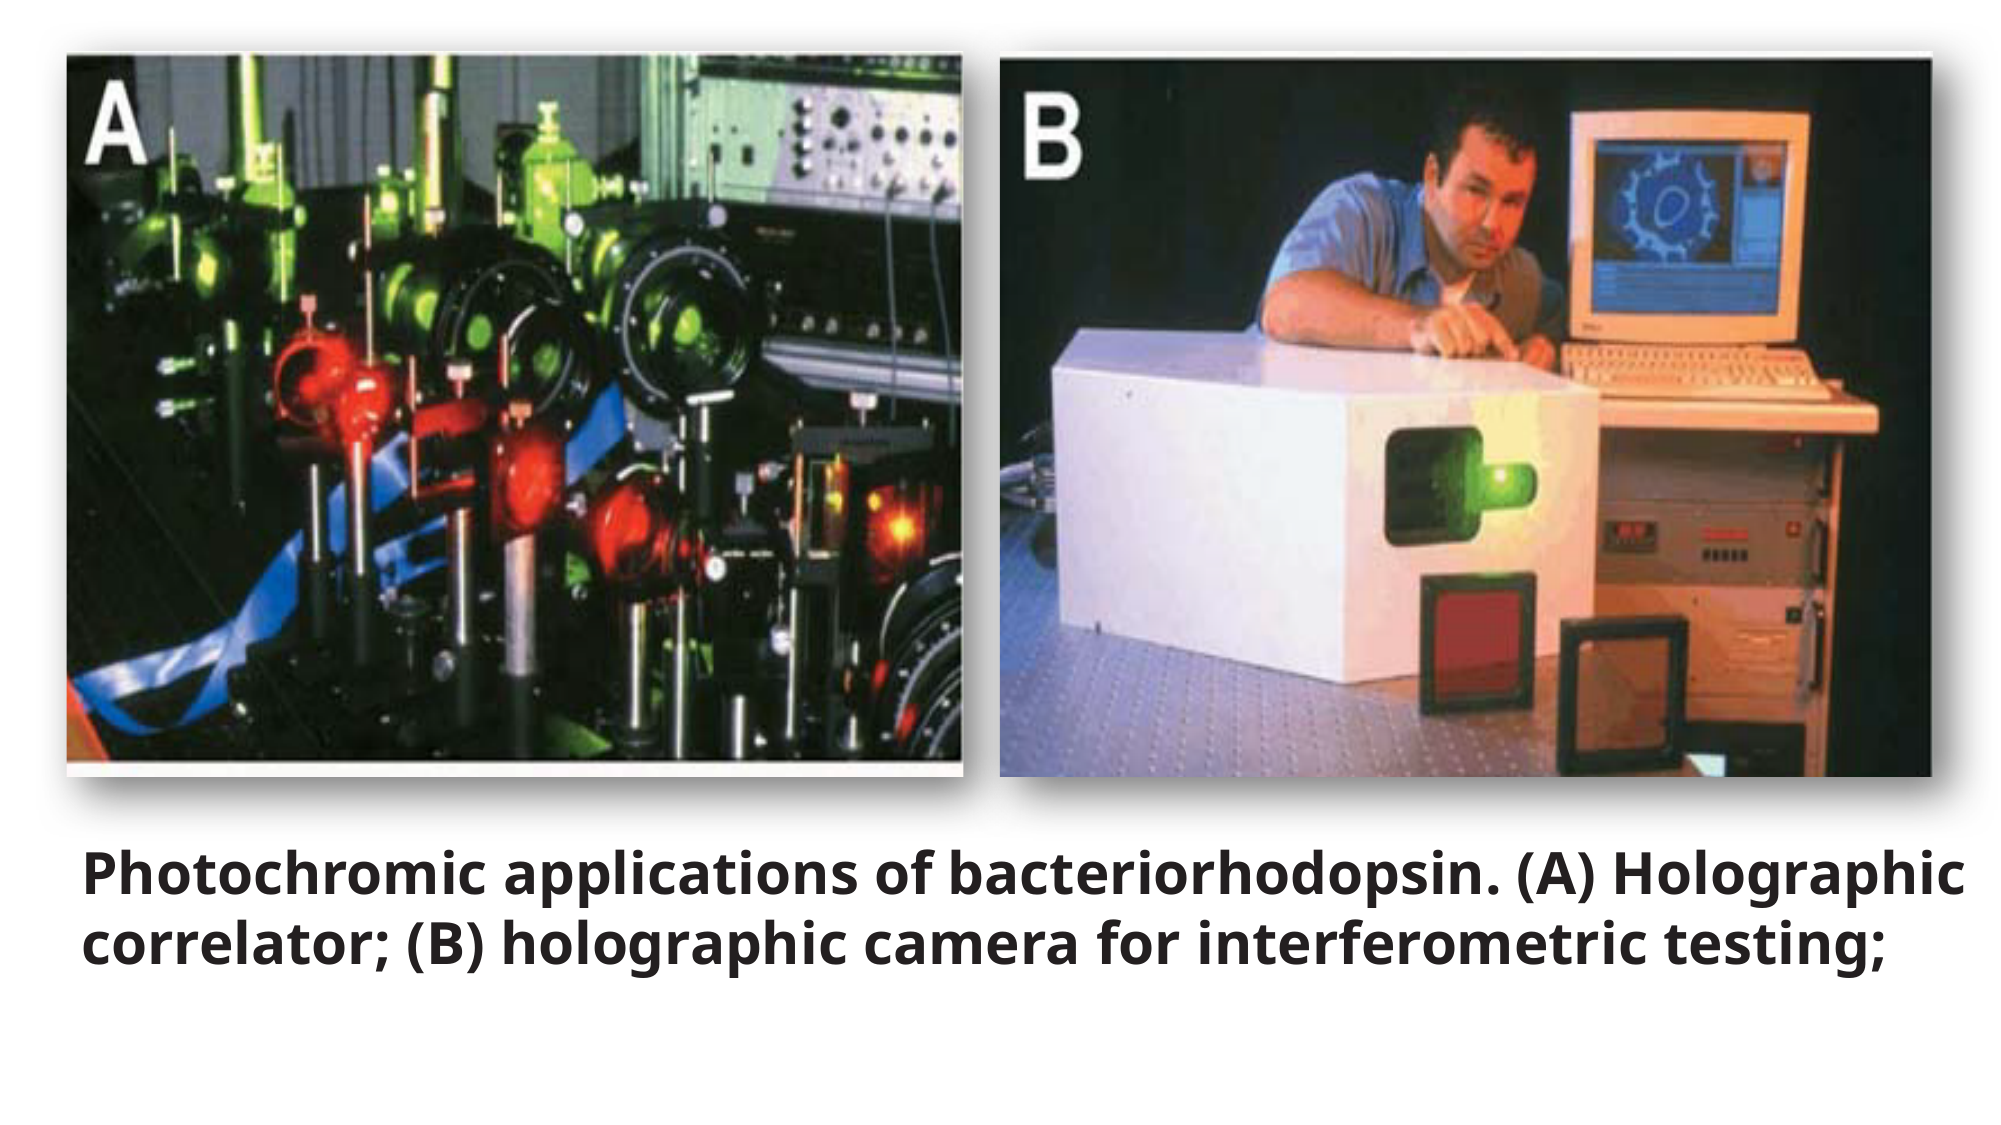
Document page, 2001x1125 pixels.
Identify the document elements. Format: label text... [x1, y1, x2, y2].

picture [66, 51, 964, 777]
text_box Photochromic applications of bacteriorhodopsin. (A) Holographic correlator; (B) holographic camera for interferometric testing; [66, 829, 1987, 984]
picture [999, 51, 1934, 777]
